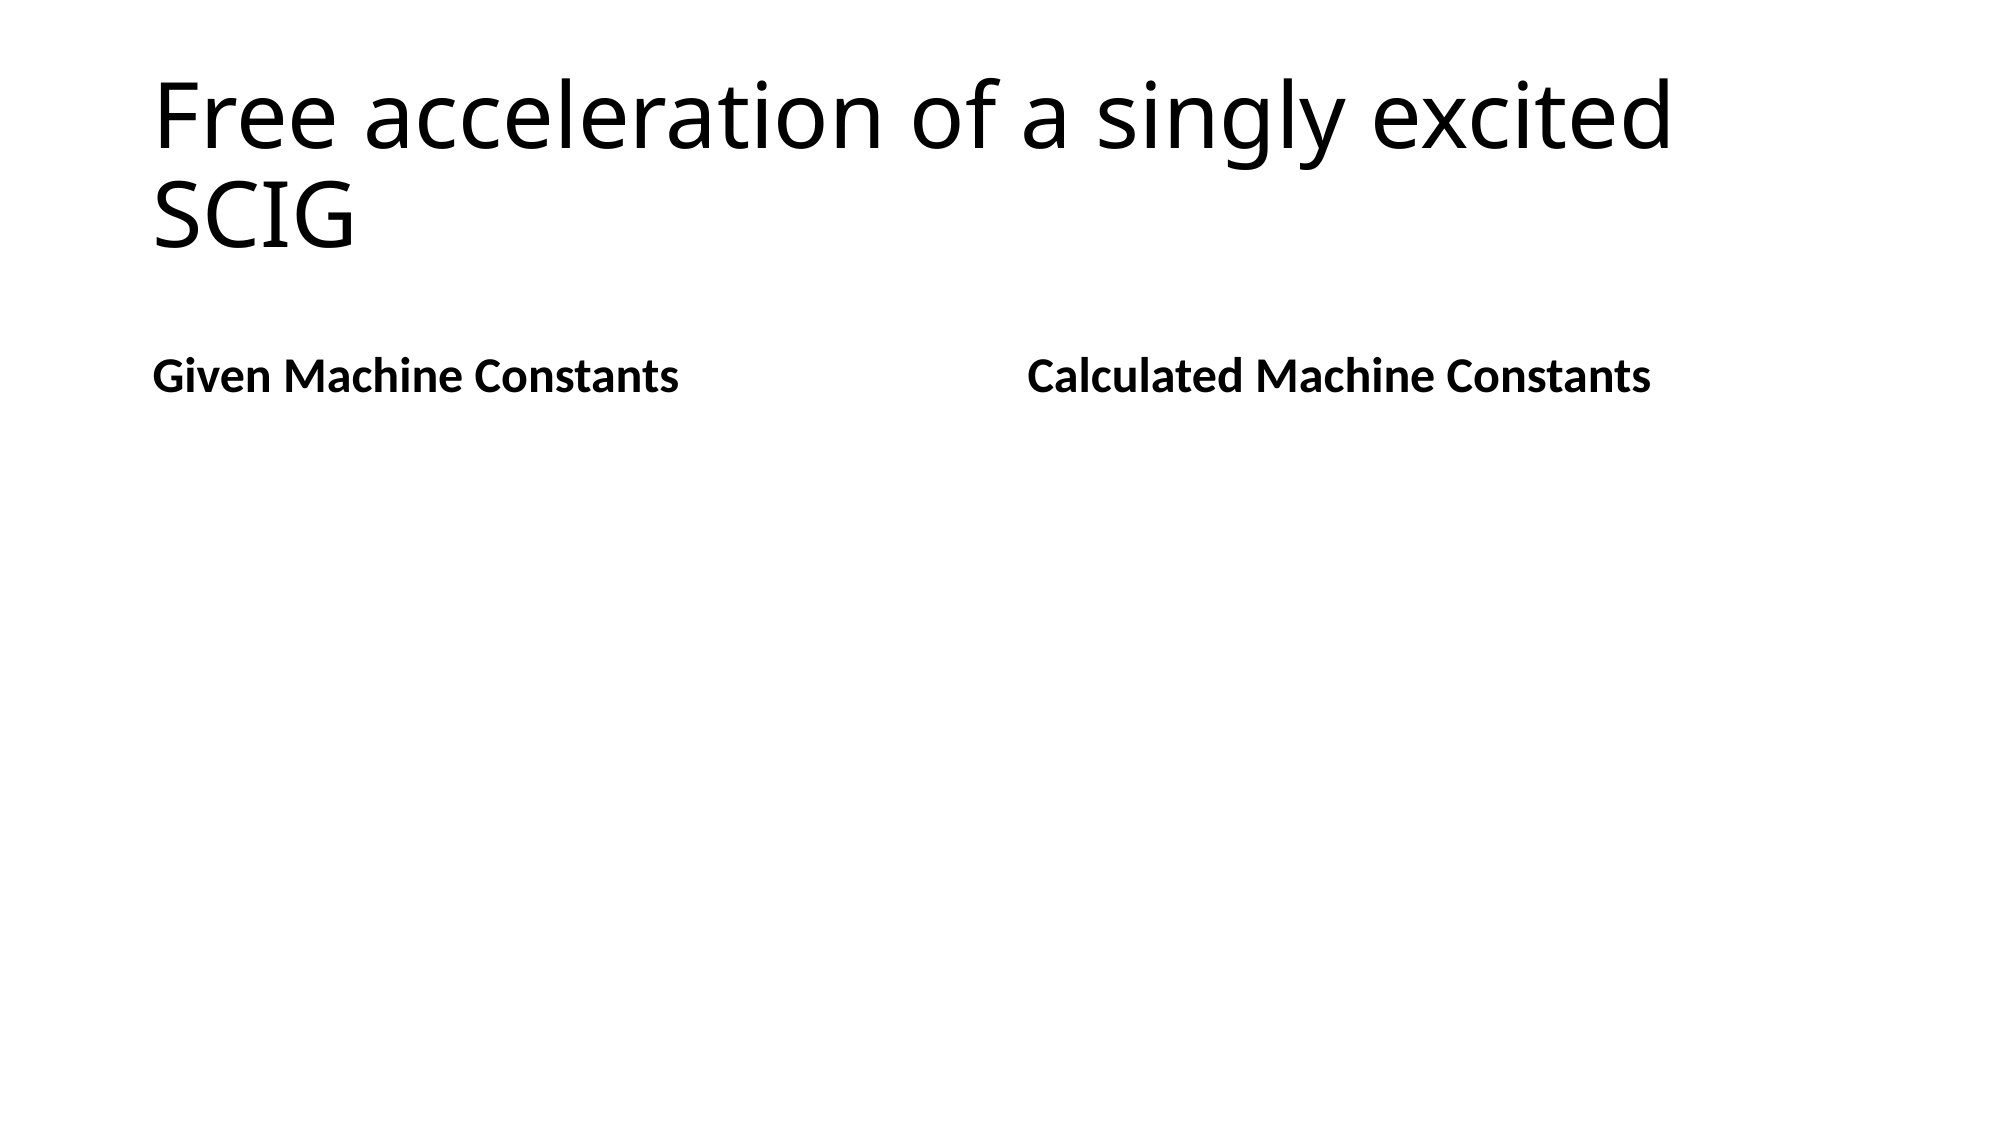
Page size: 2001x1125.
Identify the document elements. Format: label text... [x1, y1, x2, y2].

list Calculated Machine Constants [1012, 275, 1863, 411]
title Free acceleration of a singly excited SCIG [137, 59, 1863, 278]
list Given Machine Constants [137, 275, 984, 411]
